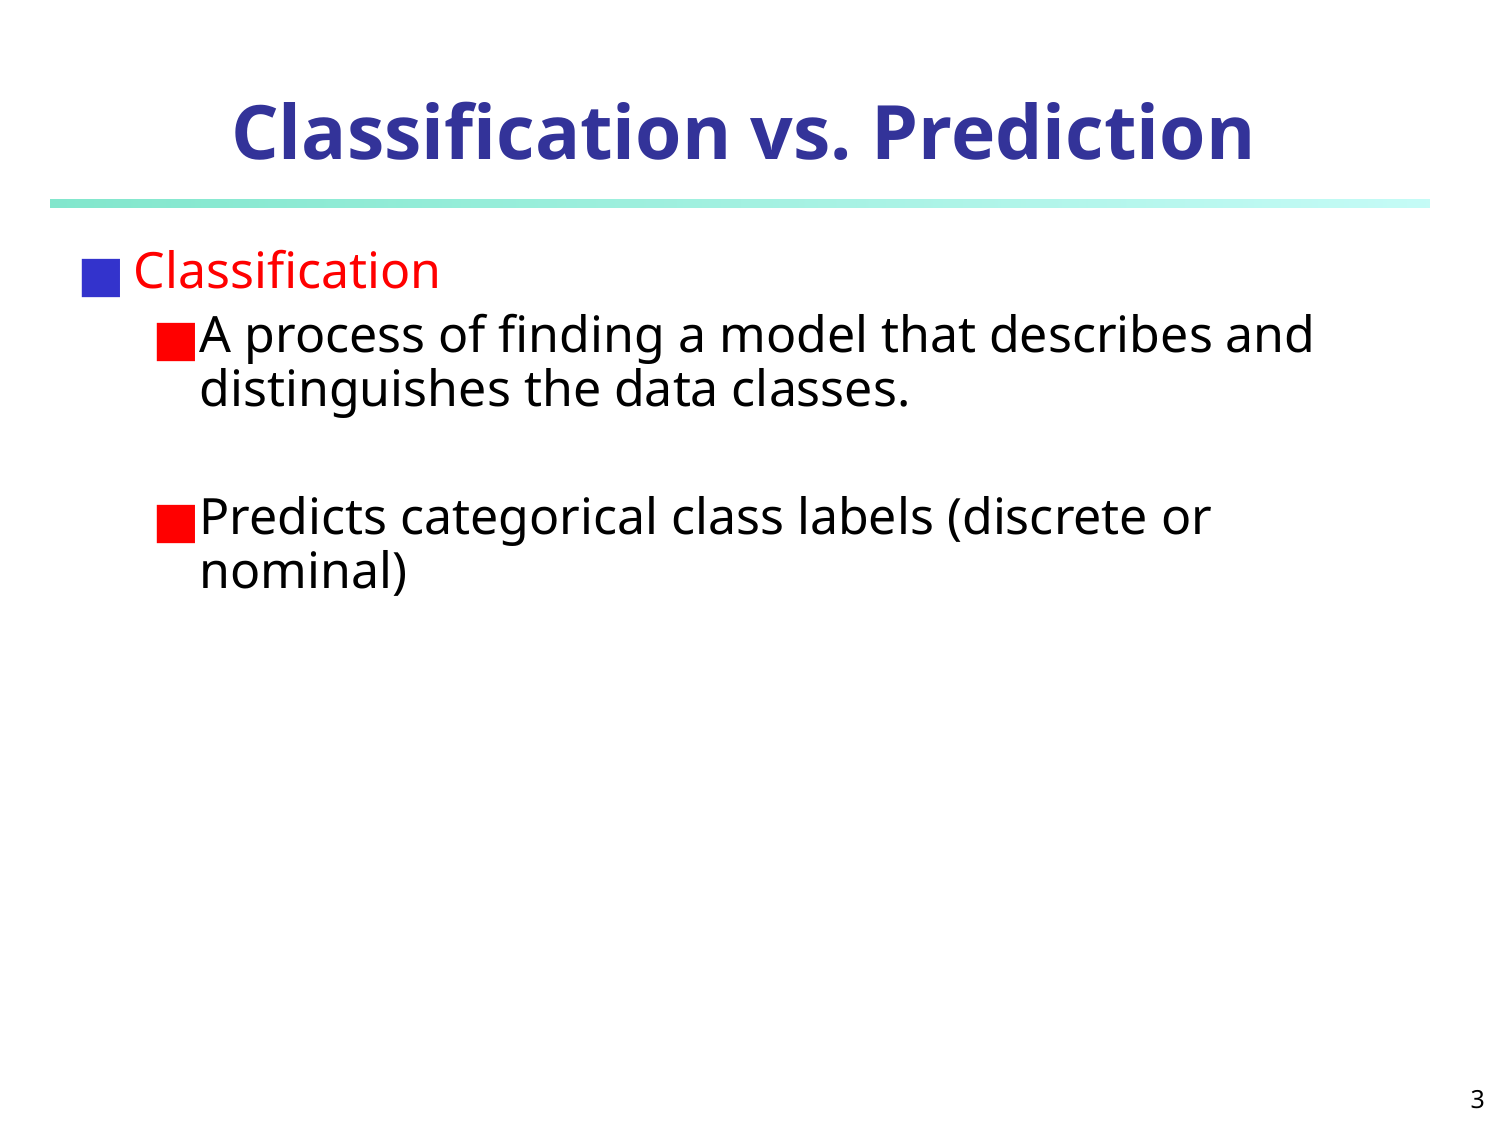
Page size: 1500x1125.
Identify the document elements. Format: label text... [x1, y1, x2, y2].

title Classification vs. Prediction [62, 62, 1425, 197]
text_box ‹#› [1187, 1062, 1500, 1125]
list Classification A process of finding a model that describes and distinguishes the data classes. Predicts categorical class labels (discrete or nominal) [62, 237, 1425, 1063]
